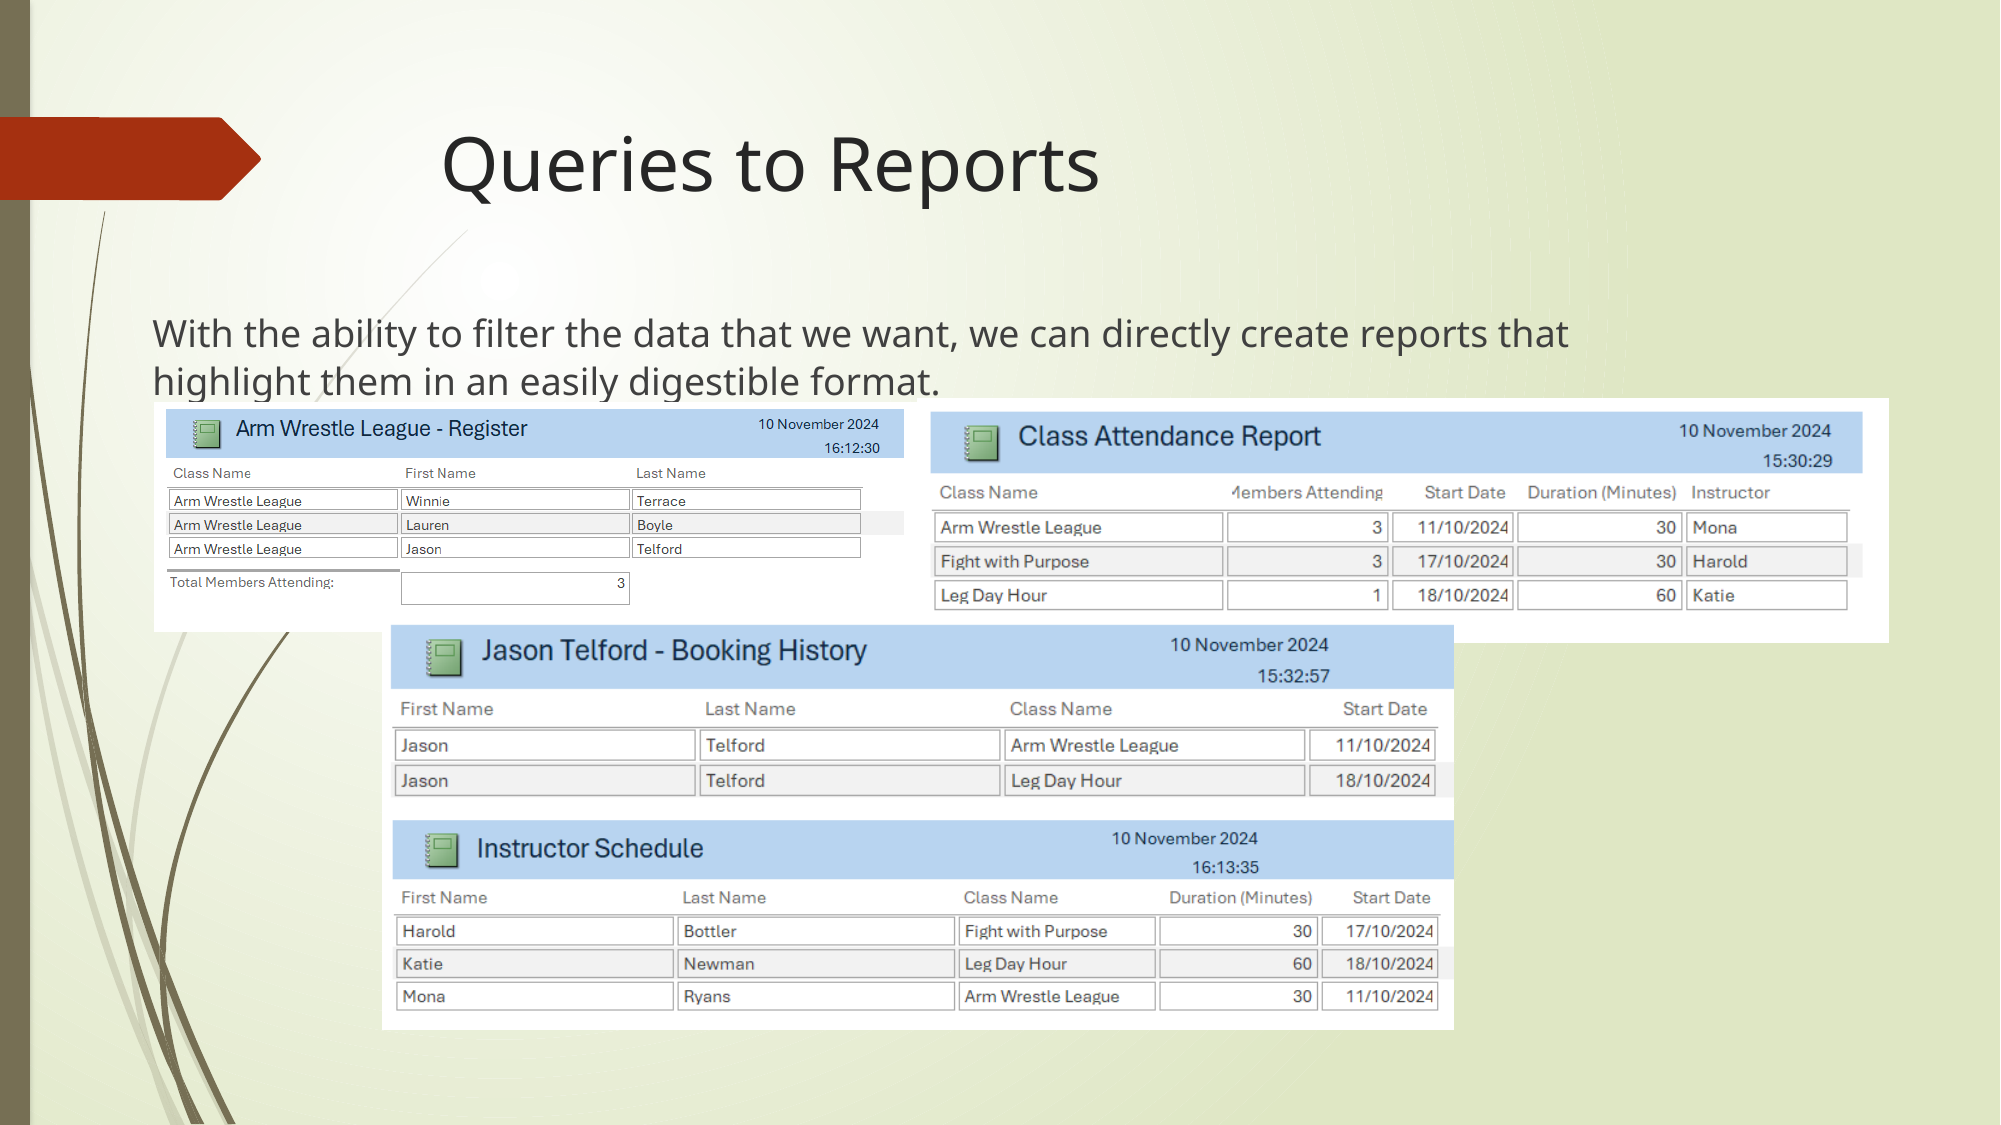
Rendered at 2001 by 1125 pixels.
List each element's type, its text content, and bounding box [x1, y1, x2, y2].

title Queries to Reports [425, 102, 1888, 313]
picture [154, 398, 1889, 1031]
list With the ability to filter the data that we want, we can directly create reports that highlight them in an easily digestible format. [137, 299, 1698, 483]
